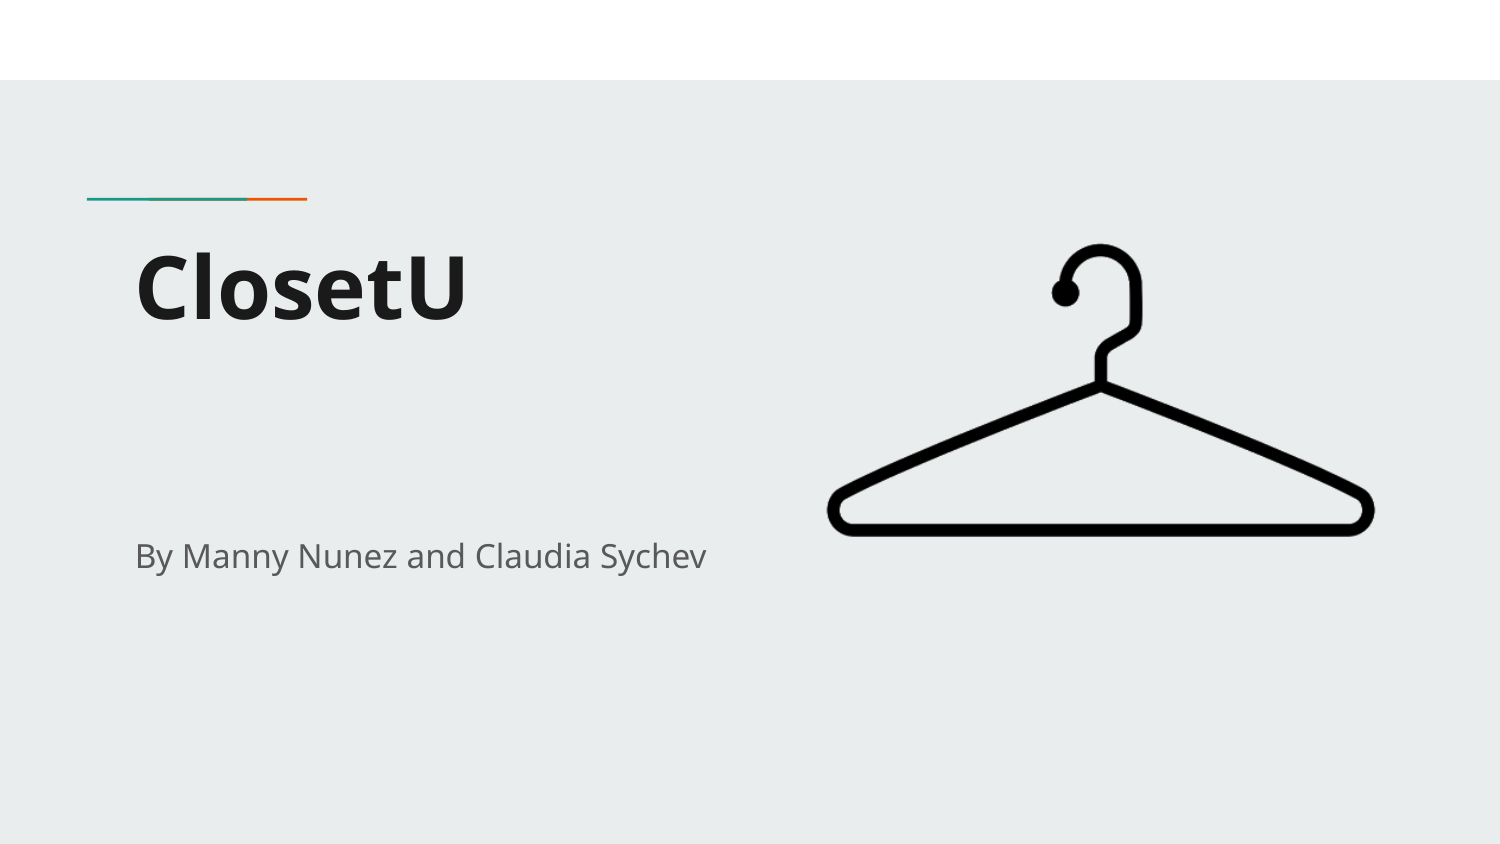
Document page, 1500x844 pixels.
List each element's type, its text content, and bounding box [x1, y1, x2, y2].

title ClosetU [119, 216, 791, 490]
subtitle By Manny Nunez and Claudia Sychev [119, 520, 791, 610]
picture [796, 98, 1406, 671]
